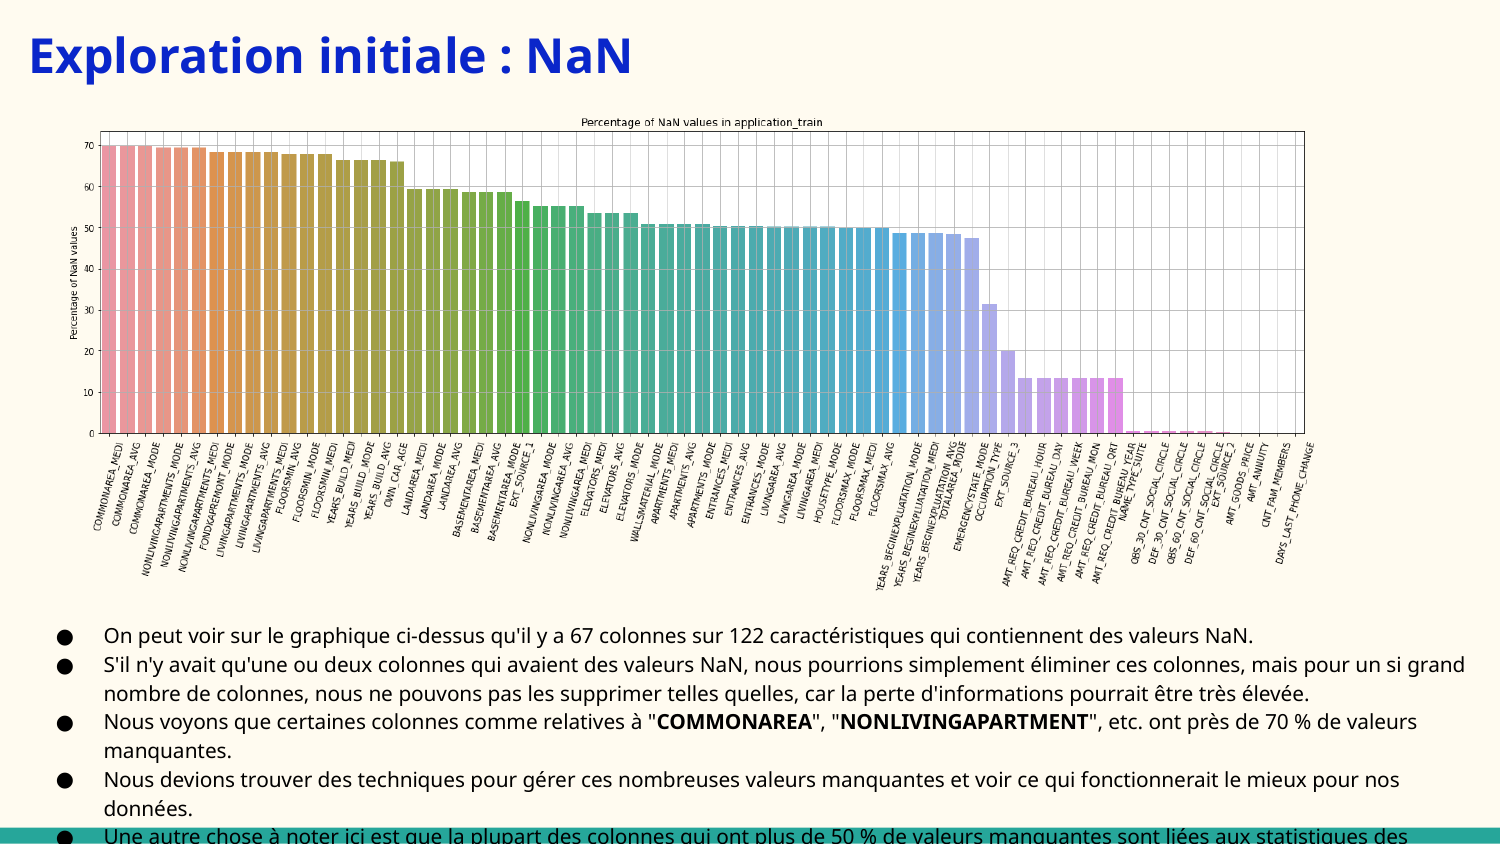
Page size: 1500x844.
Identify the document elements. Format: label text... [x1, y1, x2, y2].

text_box On peut voir sur le graphique ci-dessus qu'il y a 67 colonnes sur 122 caractéristiques qui contiennent des valeurs NaN. S'il n'y avait qu'une ou deux colonnes qui avaient des valeurs NaN, nous pourrions simplement éliminer ces colonnes, mais pour un si grand nombre de colonnes, nous ne pouvons pas les supprimer telles quelles, car la perte d'informations pourrait être très élevée. Nous voyons que certaines colonnes comme relatives à "COMMONAREA", "NONLIVINGAPARTMENT", etc. ont près de 70 % de valeurs manquantes. Nous devions trouver des techniques pour gérer ces nombreuses valeurs manquantes et voir ce qui fonctionnerait le mieux pour nos données. Une autre chose à noter ici est que la plupart des colonnes qui ont plus de 50 % de valeurs manquantes sont liées aux statistiques des appartements de l'emprunteur. Il est probable que ces valeurs n'aient pas été enregistrées lors de la saisie des données et pourraient être facultatives. [13, 604, 1500, 844]
text_box Exploration initiale : NaN [13, 10, 859, 105]
picture [63, 110, 1321, 596]
